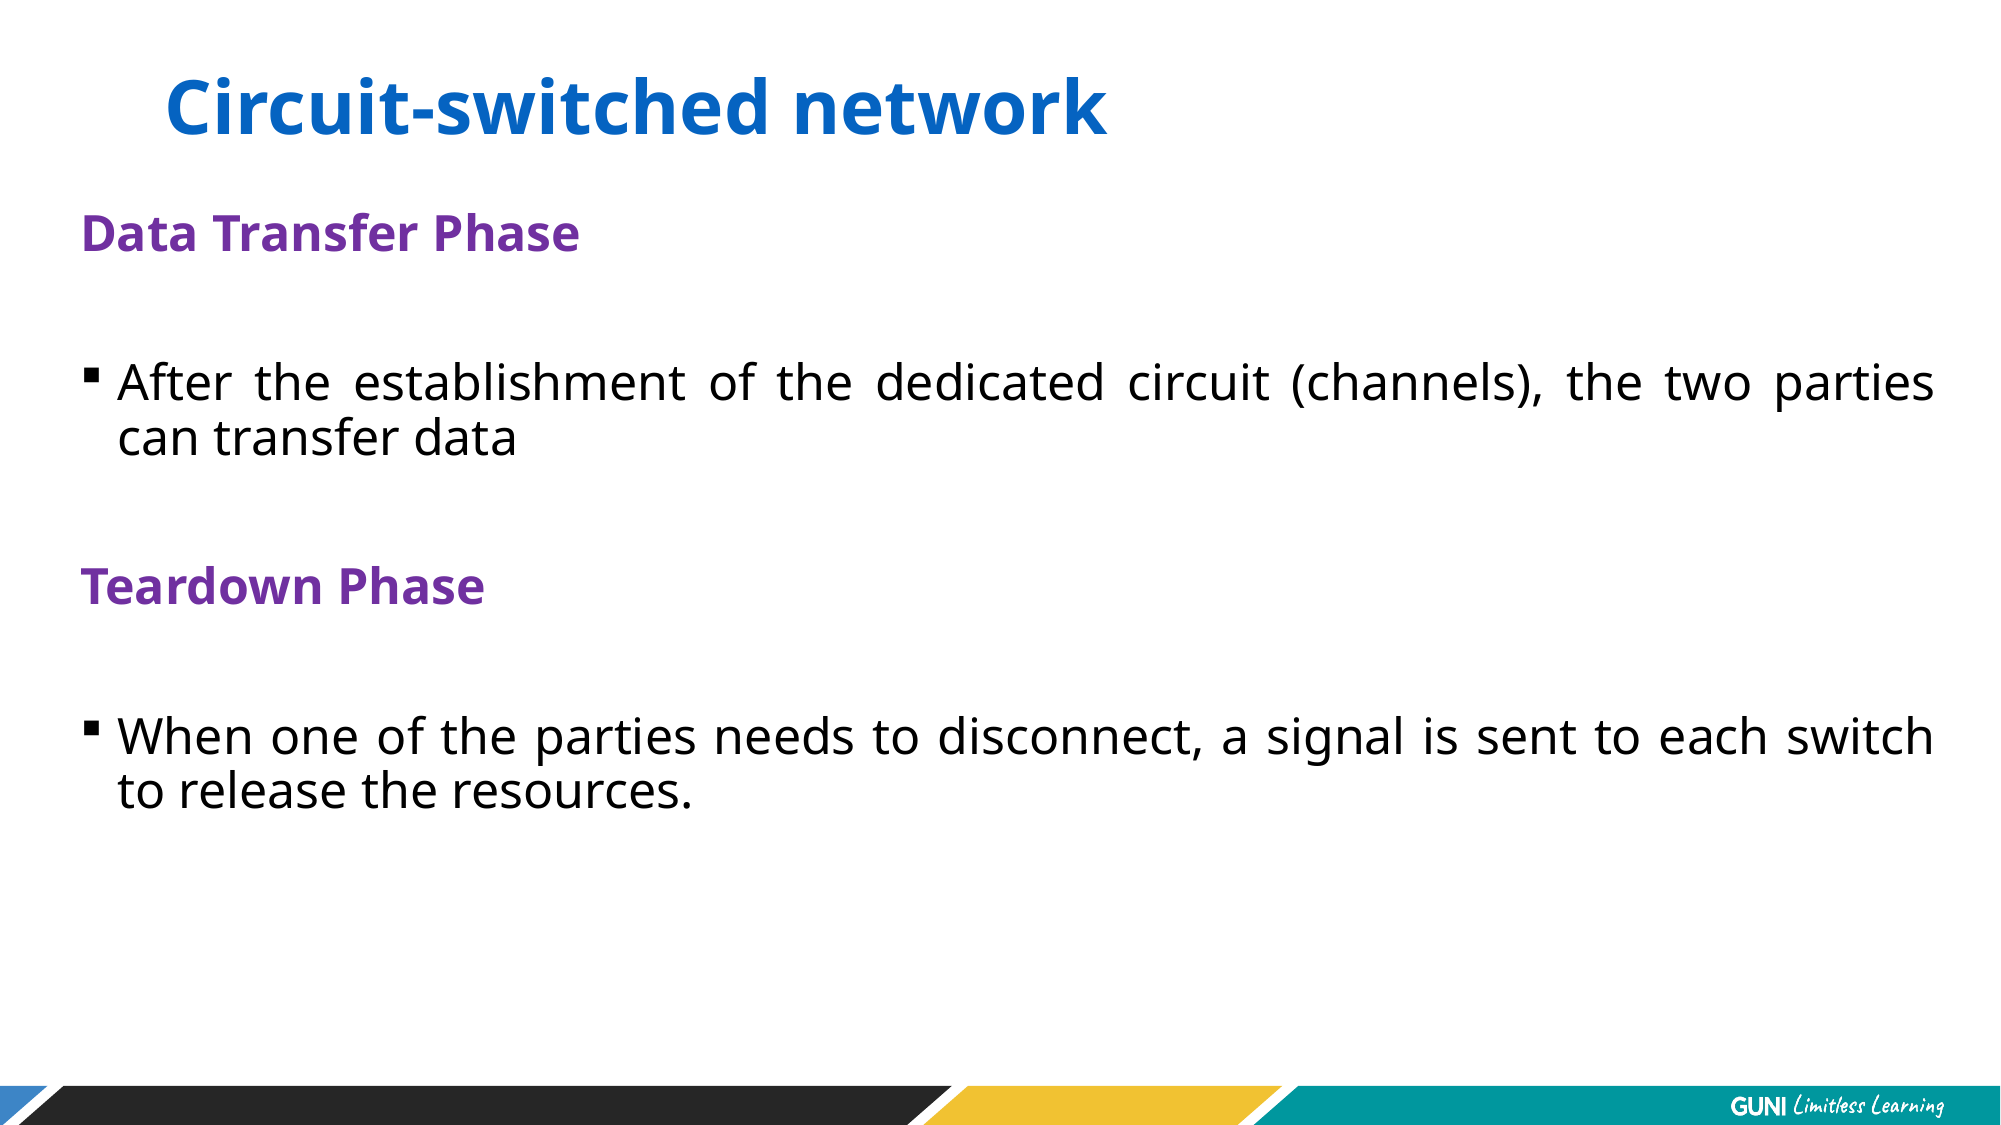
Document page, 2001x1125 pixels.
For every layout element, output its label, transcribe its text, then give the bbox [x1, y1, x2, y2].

text_box Circuit-switched network [150, 62, 1850, 200]
text_box Data Transfer Phase After the establishment of the dedicated circuit (channels), the two parties can transfer data Teardown Phase When one of the parties needs to disconnect, a signal is sent to each switch to release the resources. [65, 200, 1953, 866]
picture [1731, 1094, 1944, 1118]
